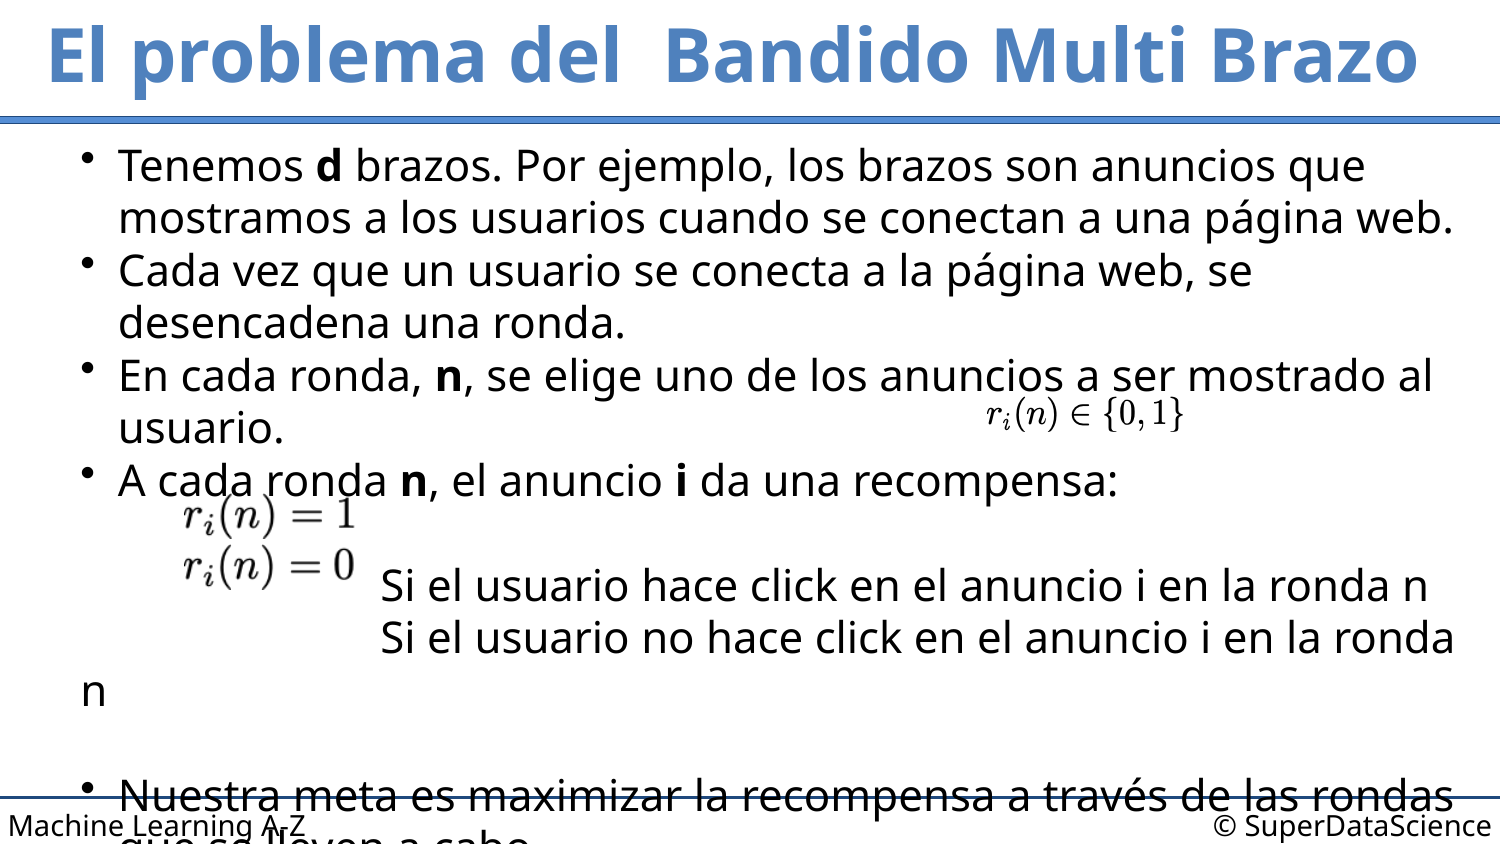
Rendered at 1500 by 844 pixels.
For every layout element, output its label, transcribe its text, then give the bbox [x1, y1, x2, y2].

text_box Tenemos d brazos. Por ejemplo, los brazos son anuncios que mostramos a los usuarios cuando se conectan a una página web. Cada vez que un usuario se conecta a la página web, se desencadena una ronda. En cada ronda, n, se elige uno de los anuncios a ser mostrado al usuario. A cada ronda n, el anuncio i da una recompensa: Si el usuario hace click en el anuncio i en la ronda n Si el usuario no hace click en el anuncio i en la ronda n Nuestra meta es maximizar la recompensa a través de las rondas que se lleven a cabo. [72, 129, 1471, 844]
picture [183, 544, 356, 590]
picture [987, 396, 1183, 433]
picture [183, 493, 356, 540]
title El problema del Bandido Multi Brazo [36, 0, 1463, 123]
